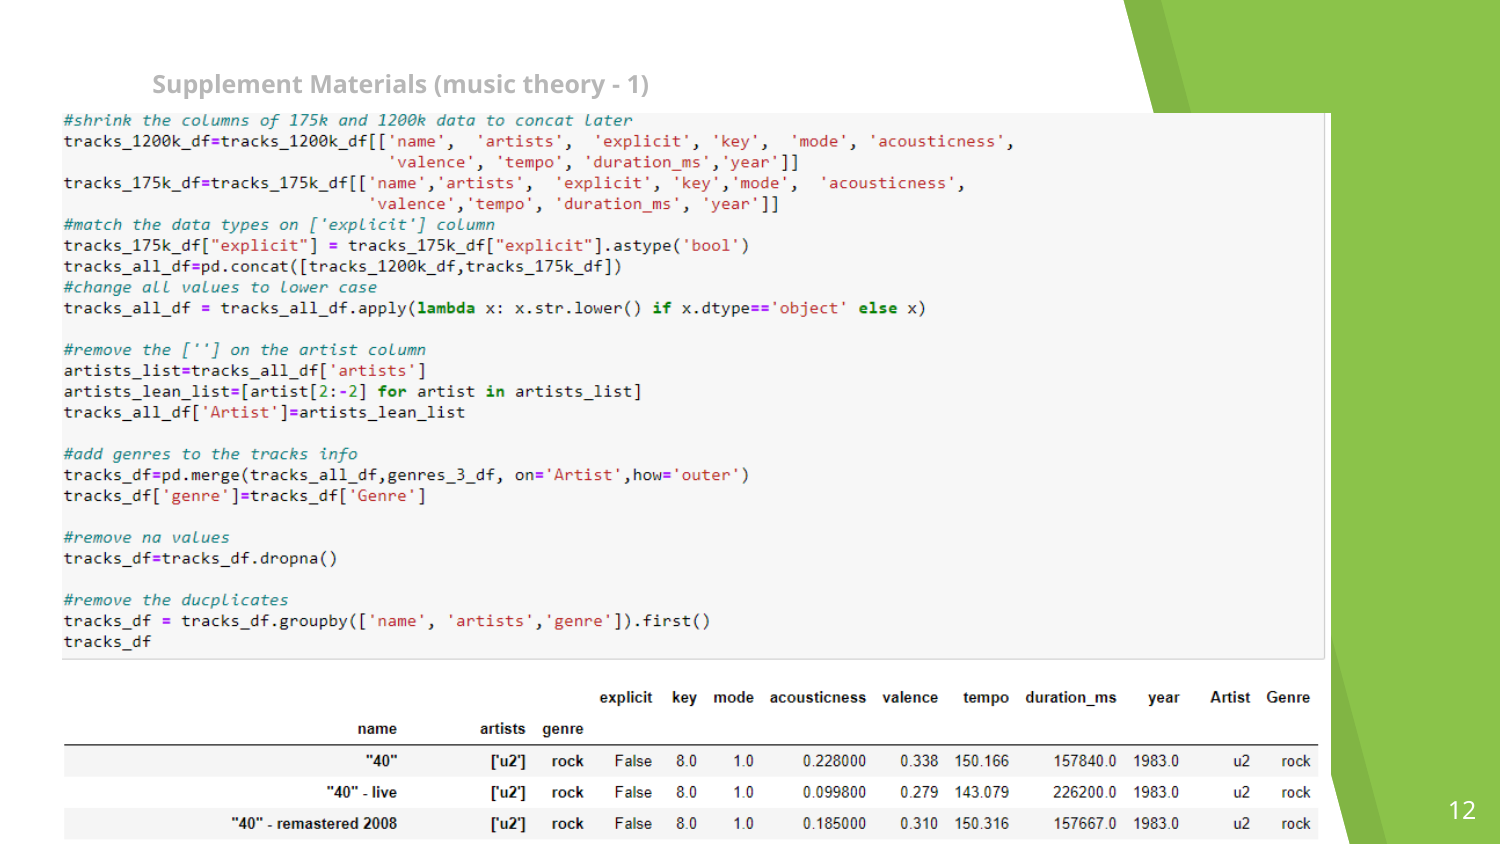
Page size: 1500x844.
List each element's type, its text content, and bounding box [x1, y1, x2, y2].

slide_number 12 [1401, 779, 1492, 844]
title Supplement Materials (music theory - 1) [137, 33, 1011, 111]
picture [62, 112, 1331, 844]
